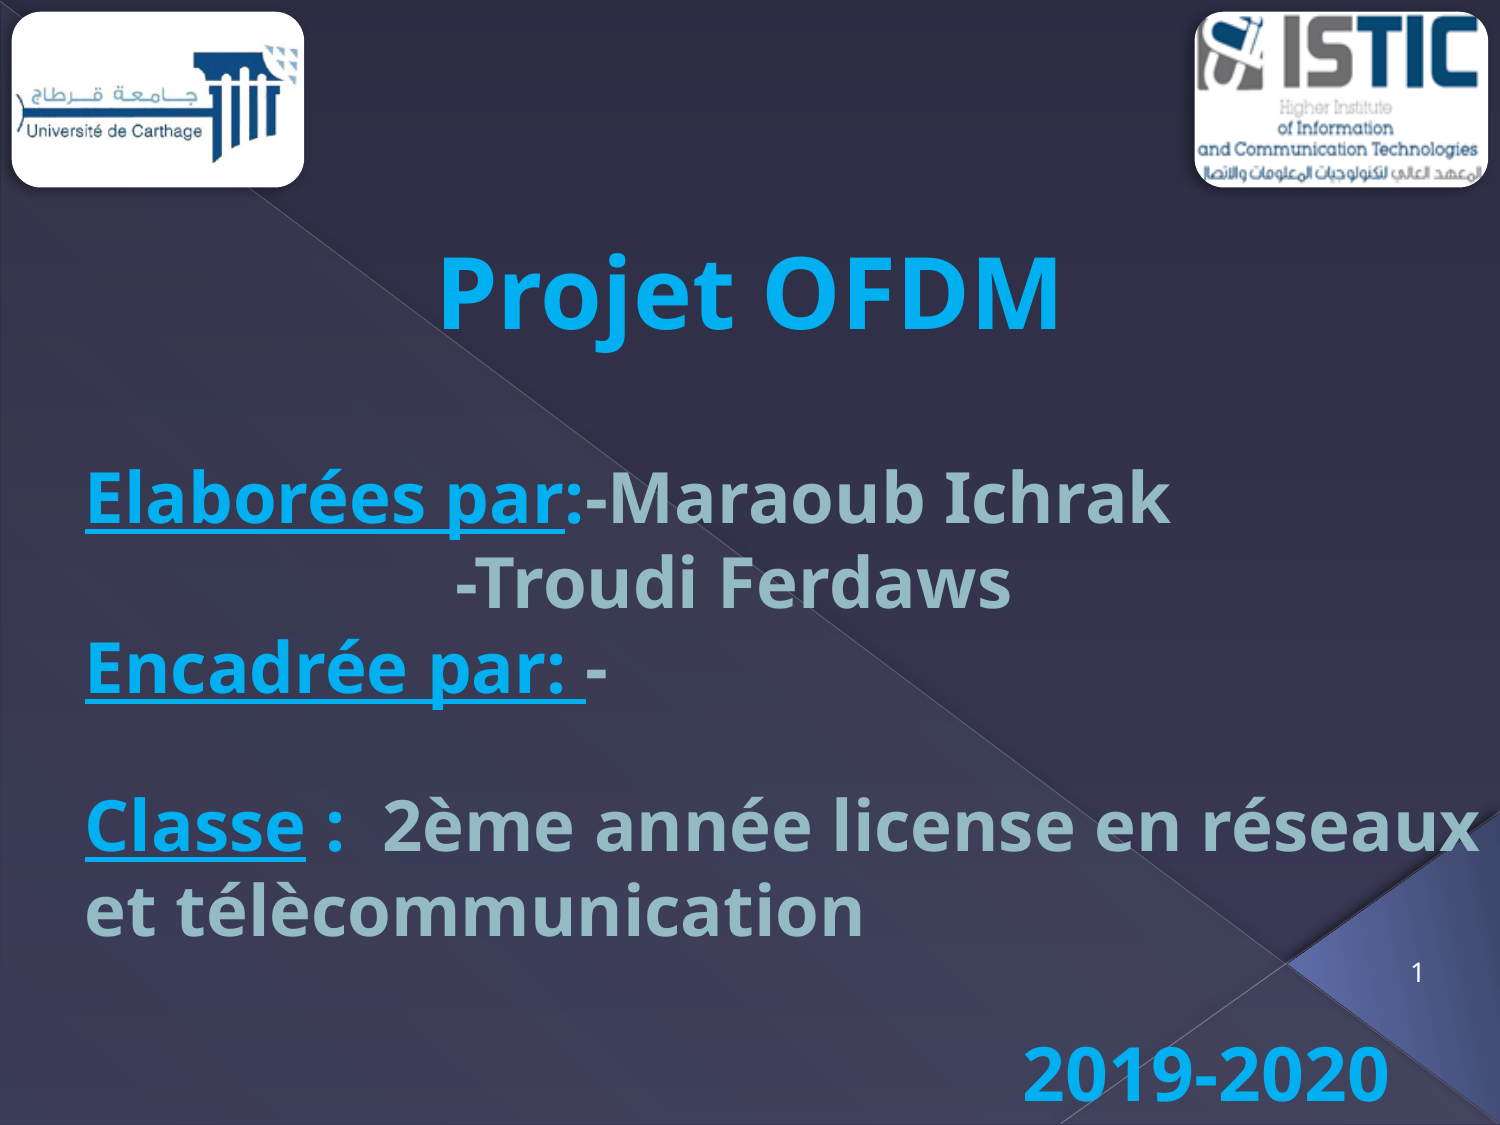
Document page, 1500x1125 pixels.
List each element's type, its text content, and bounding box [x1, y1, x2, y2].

slide_number 1 [1376, 943, 1460, 1004]
text_box Elaborées par:-Maraoub Ichrak -Troudi Ferdaws Encadrée par: - [70, 445, 1383, 773]
text_box Projet OFDM [363, 222, 1137, 358]
picture [11, 11, 305, 188]
text_box 2019-2020 [949, 1018, 1465, 1124]
picture [1194, 11, 1489, 188]
text_box Classe : 2ème année license en réseaux et télècommunication [70, 773, 1500, 958]
